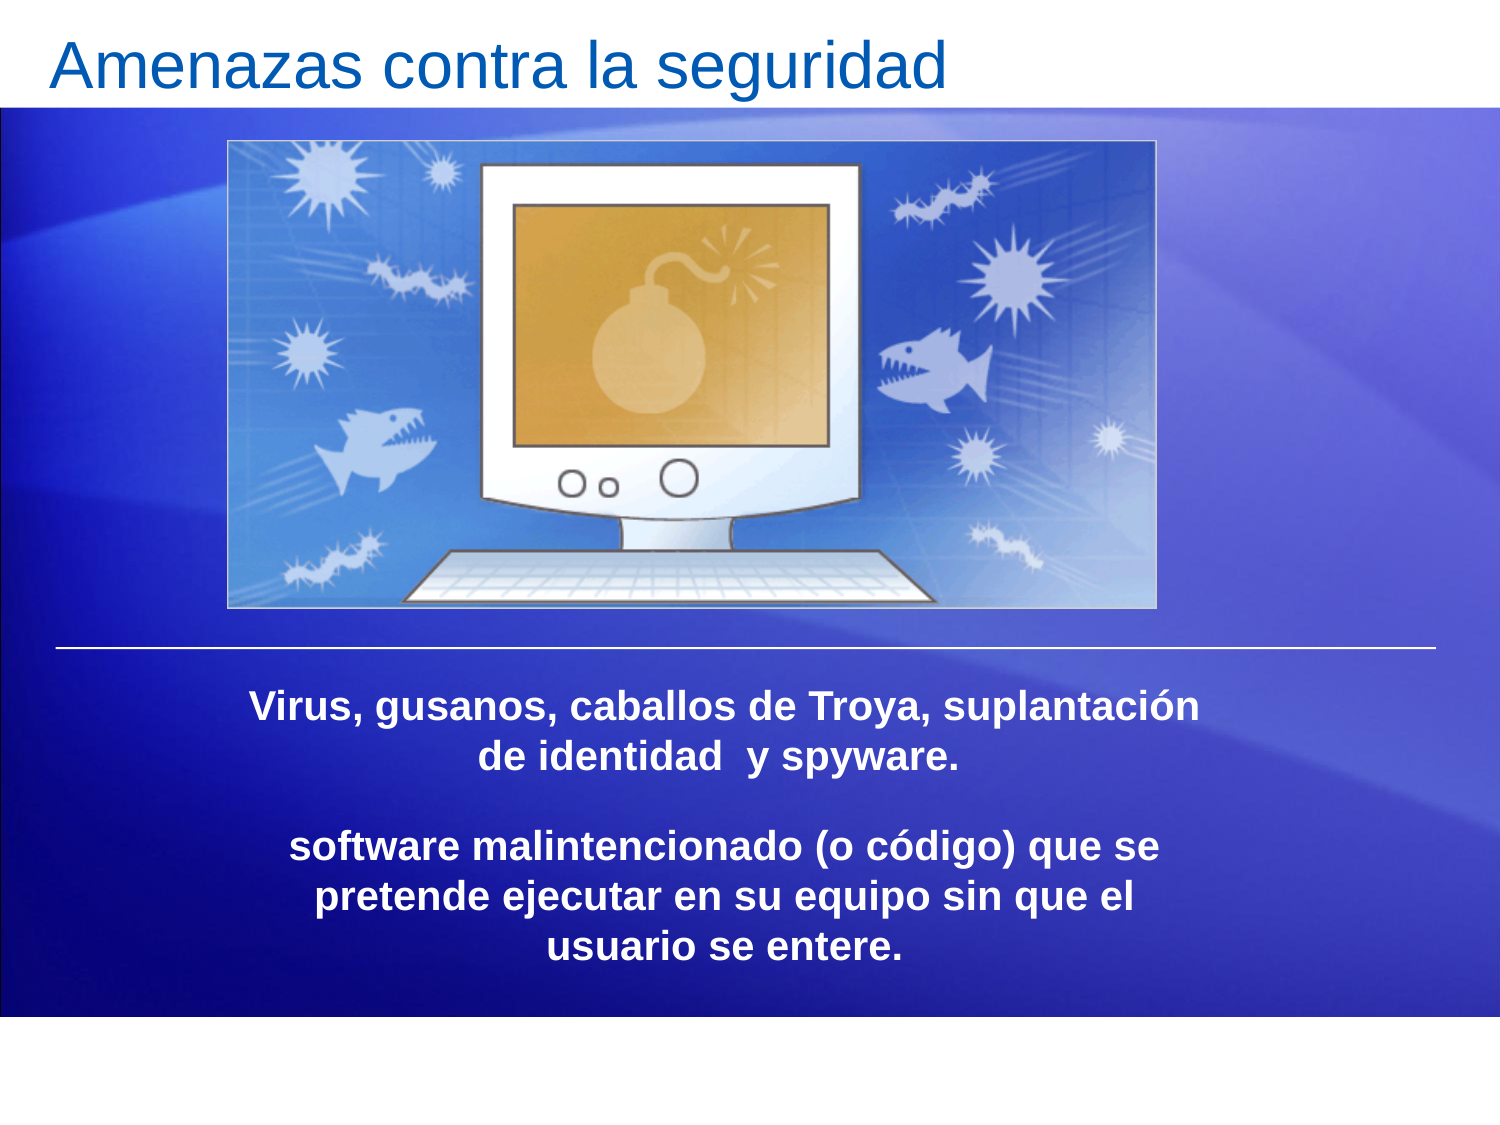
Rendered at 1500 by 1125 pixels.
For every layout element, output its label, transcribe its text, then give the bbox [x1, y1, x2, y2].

text_box Virus, gusanos, caballos de Troya, suplantación de identidad y spyware. software malintencionado (o código) que se pretende ejecutar en su equipo sin que el usuario se entere. [220, 671, 1229, 978]
title Amenazas contra la seguridad [34, 11, 1352, 113]
picture [0, 108, 1500, 1017]
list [227, 139, 1157, 609]
